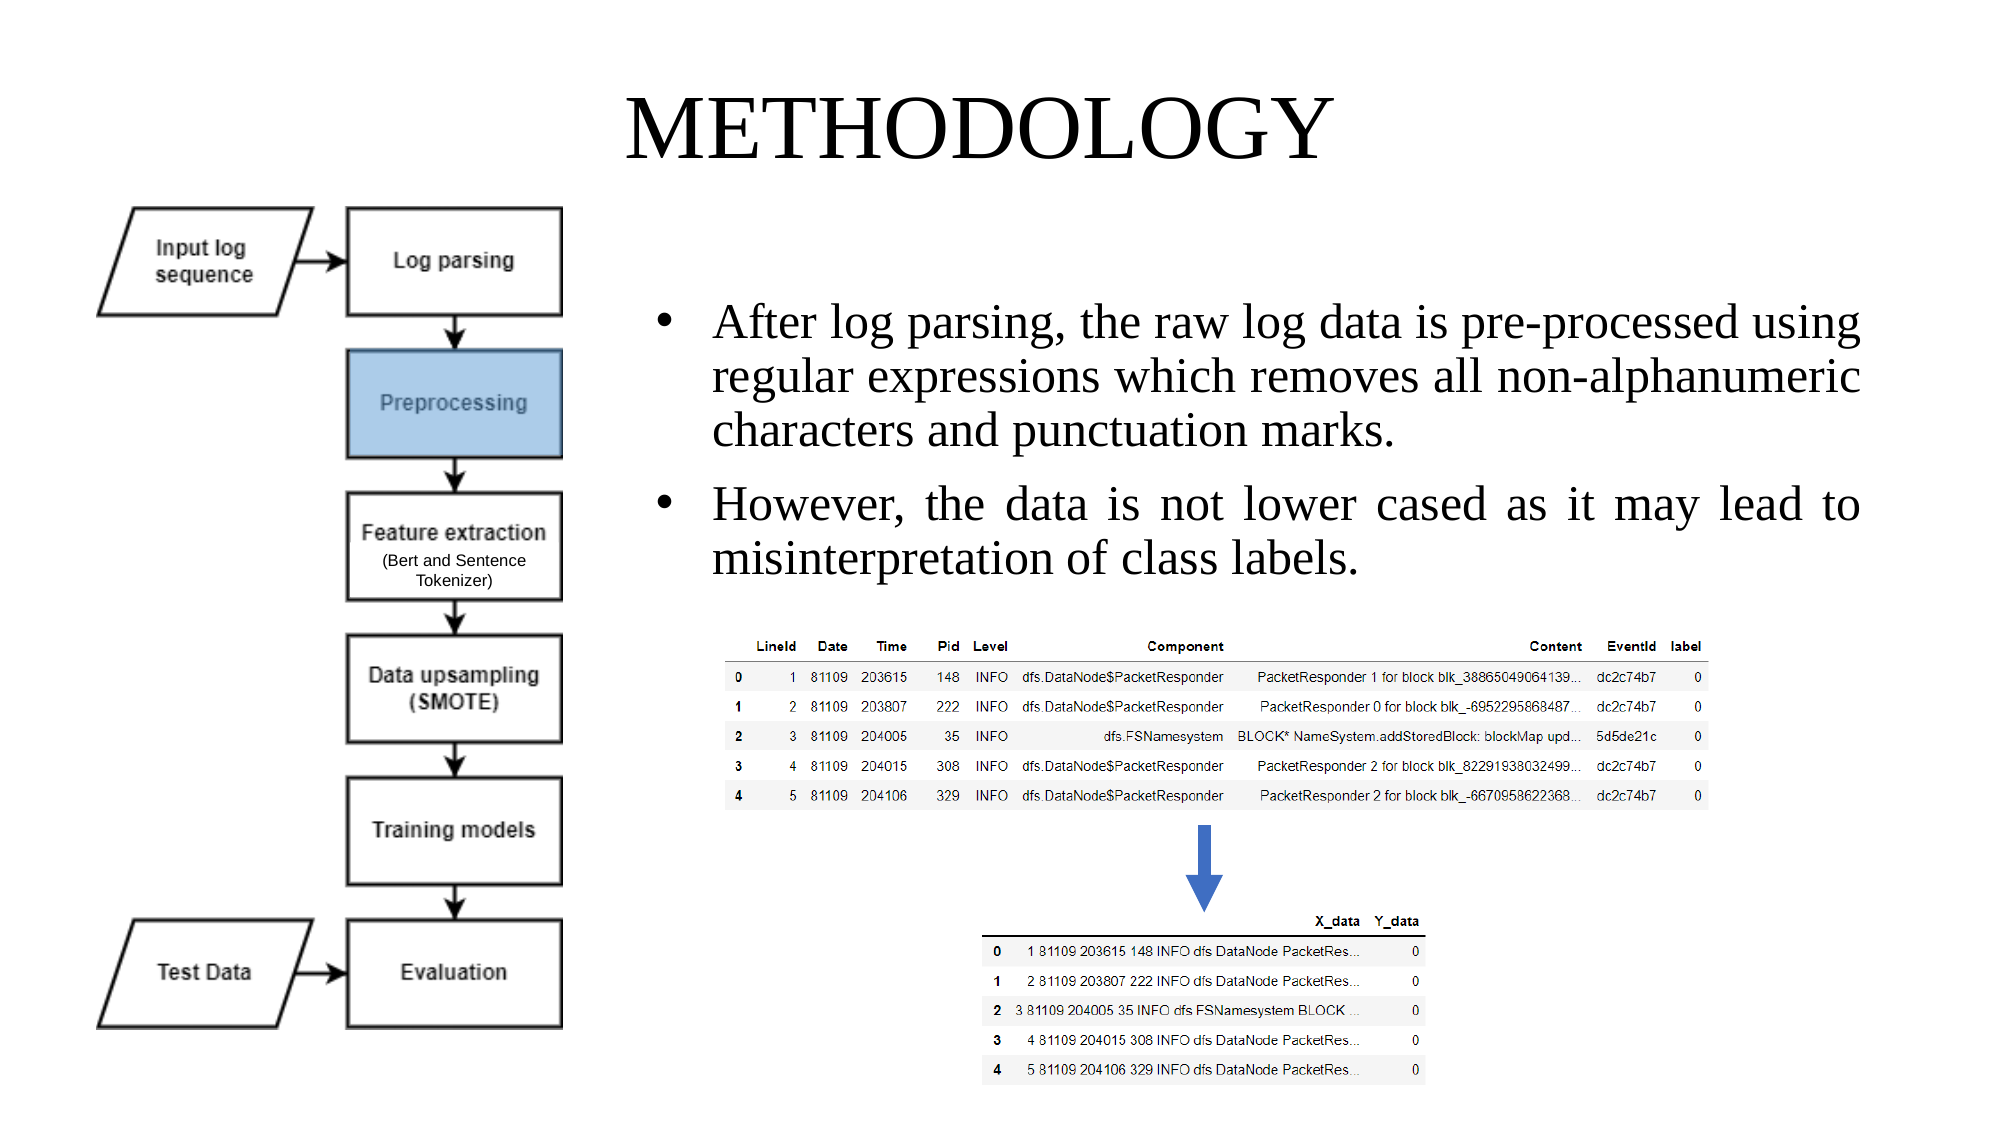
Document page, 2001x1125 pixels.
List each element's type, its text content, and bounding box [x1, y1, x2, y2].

title METHODOLOGY [137, 52, 1825, 207]
picture [725, 636, 1710, 813]
text_box After log parsing, the raw log data is pre-processed using regular expressions which removes all non-alphanumeric characters and punctuation marks. However, the data is not lower cased as it may lead to misinterpretation of class labels. [622, 287, 1878, 593]
picture [982, 907, 1426, 1087]
picture [96, 205, 564, 1030]
